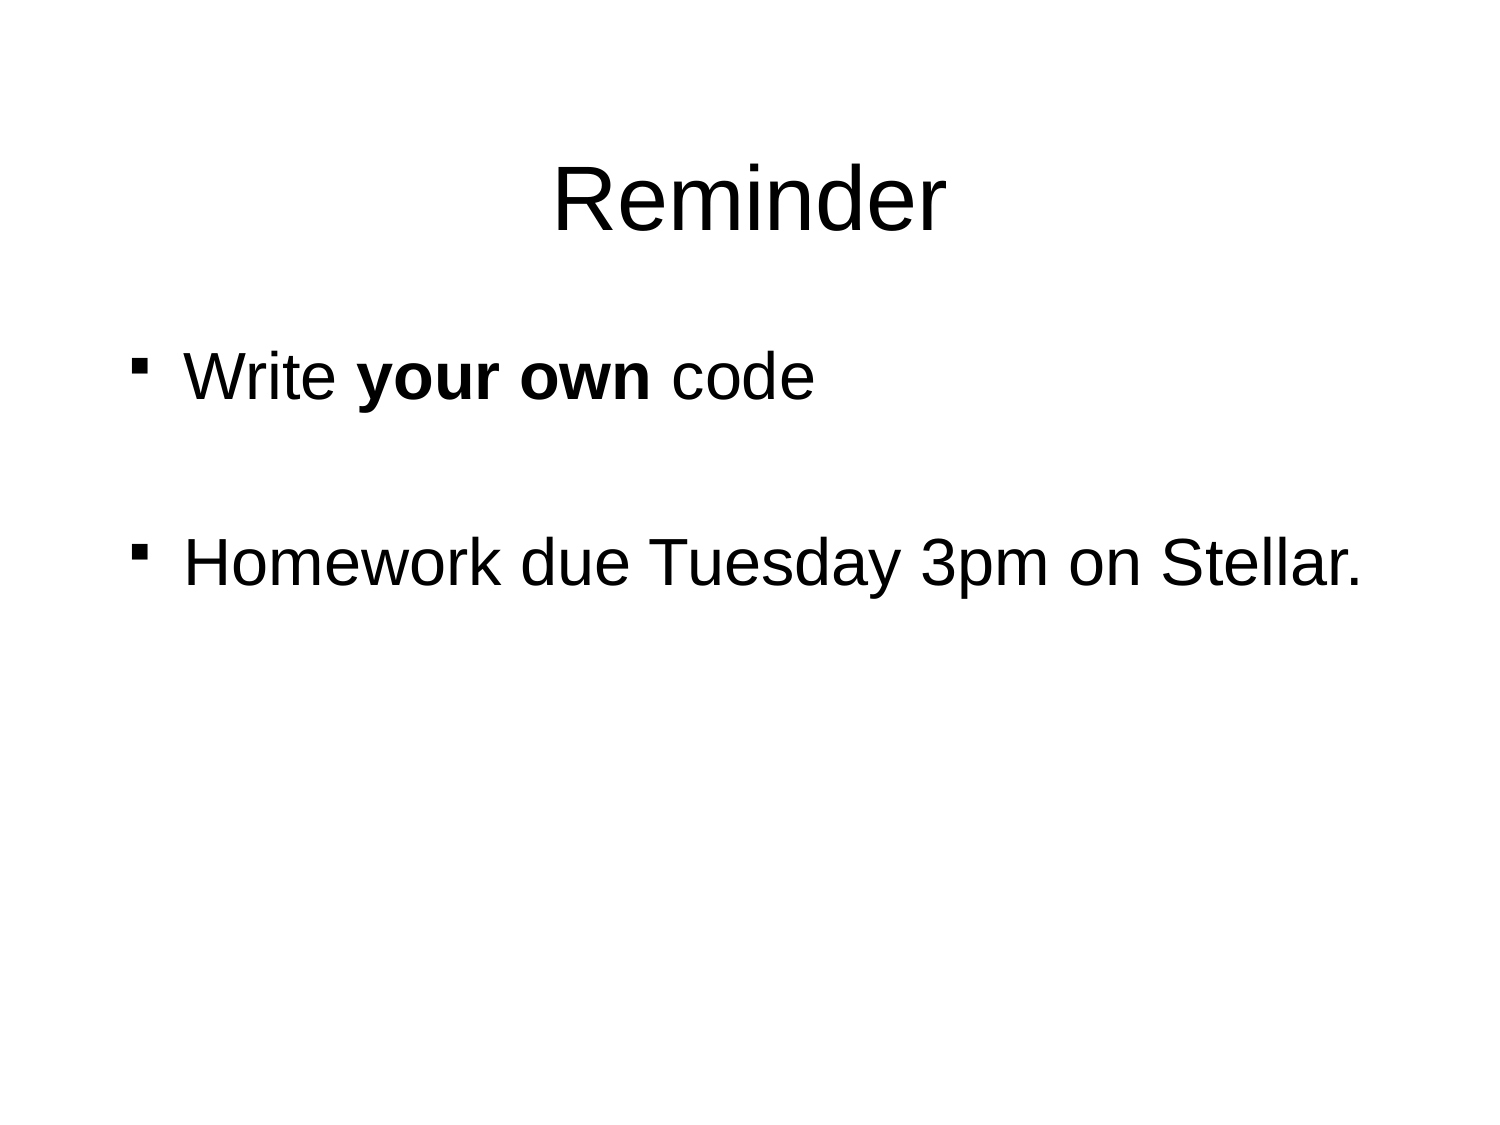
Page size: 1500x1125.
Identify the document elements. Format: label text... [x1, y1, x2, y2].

title Reminder [112, 99, 1388, 288]
list Write your own code Homework due Tuesday 3pm on Stellar. [112, 324, 1388, 1001]
